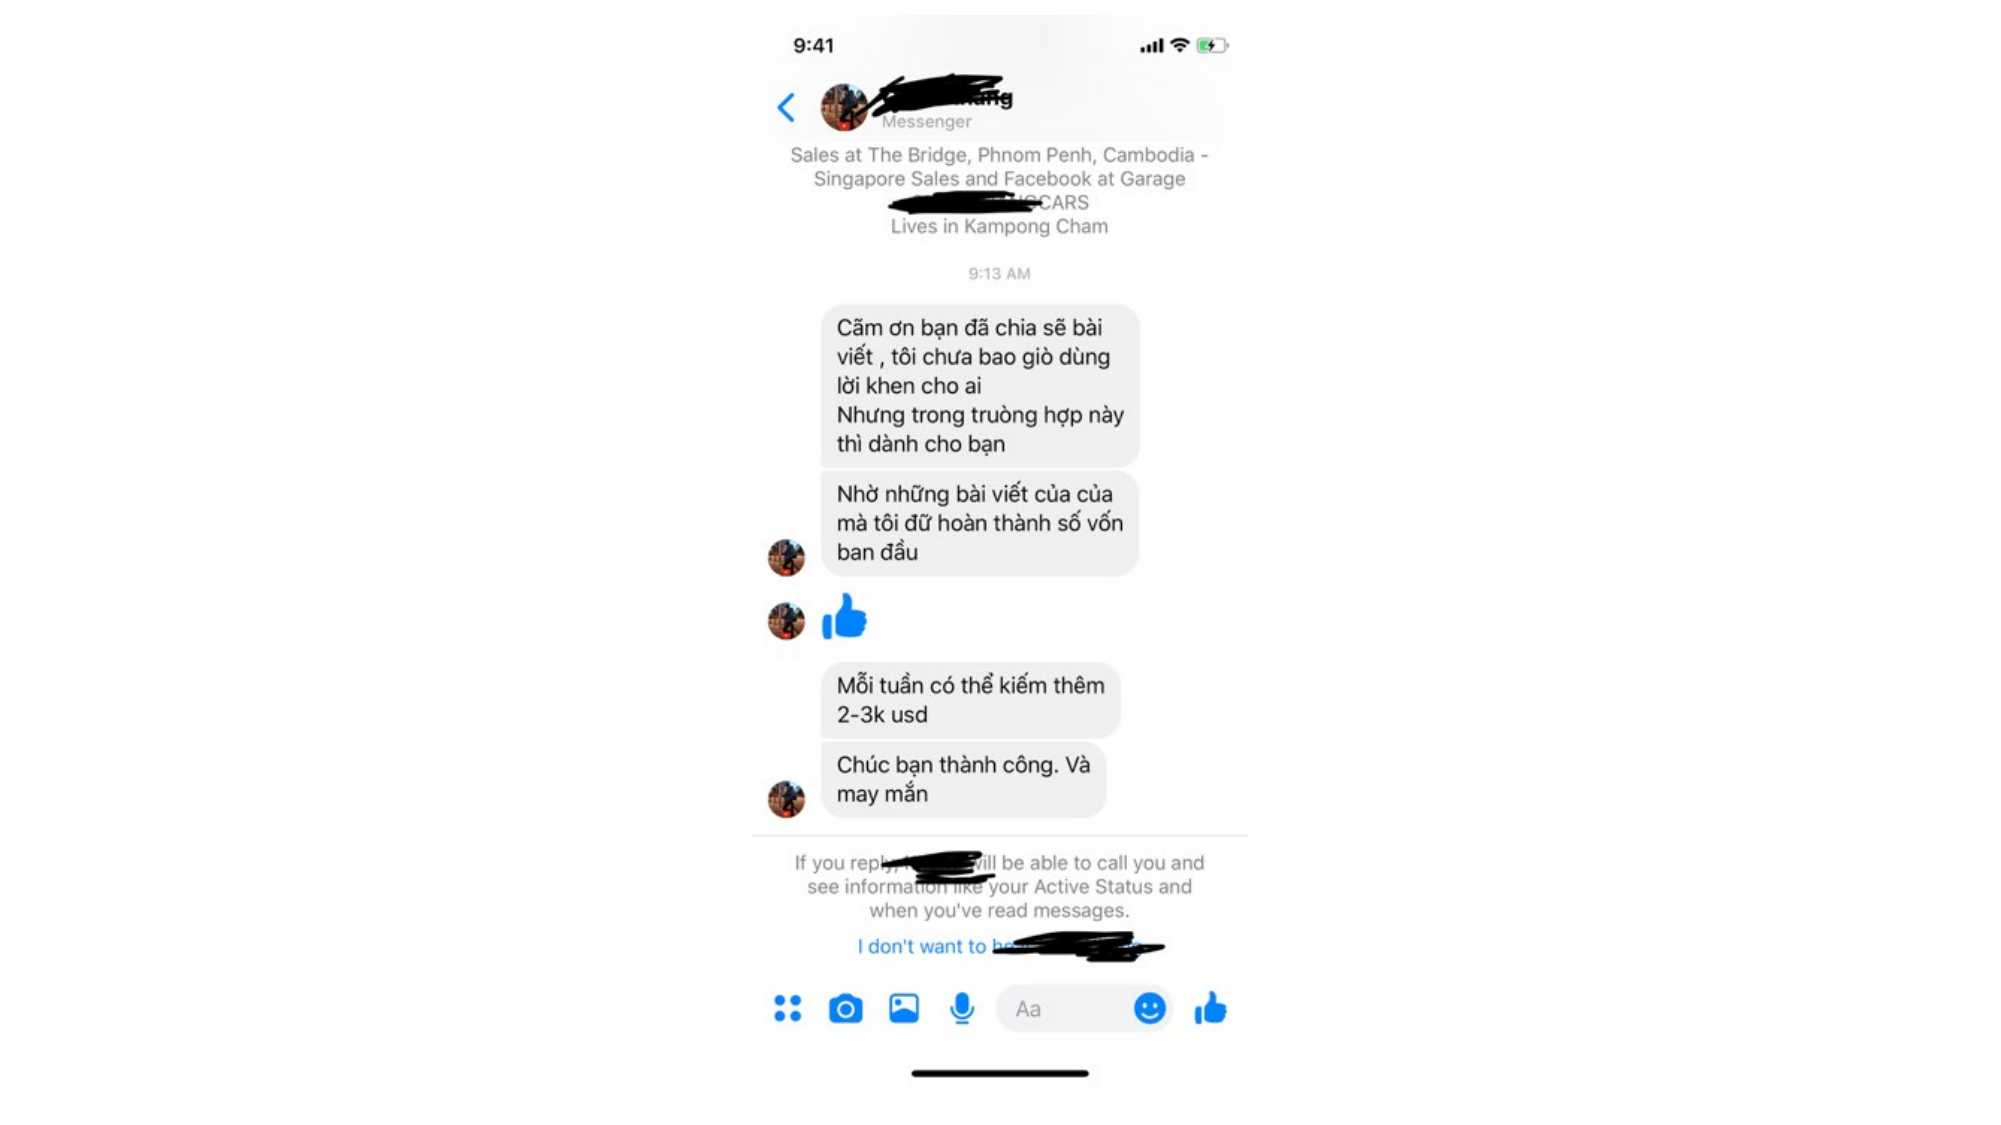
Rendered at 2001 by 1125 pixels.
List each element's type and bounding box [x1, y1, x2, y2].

list [752, 15, 1248, 1088]
